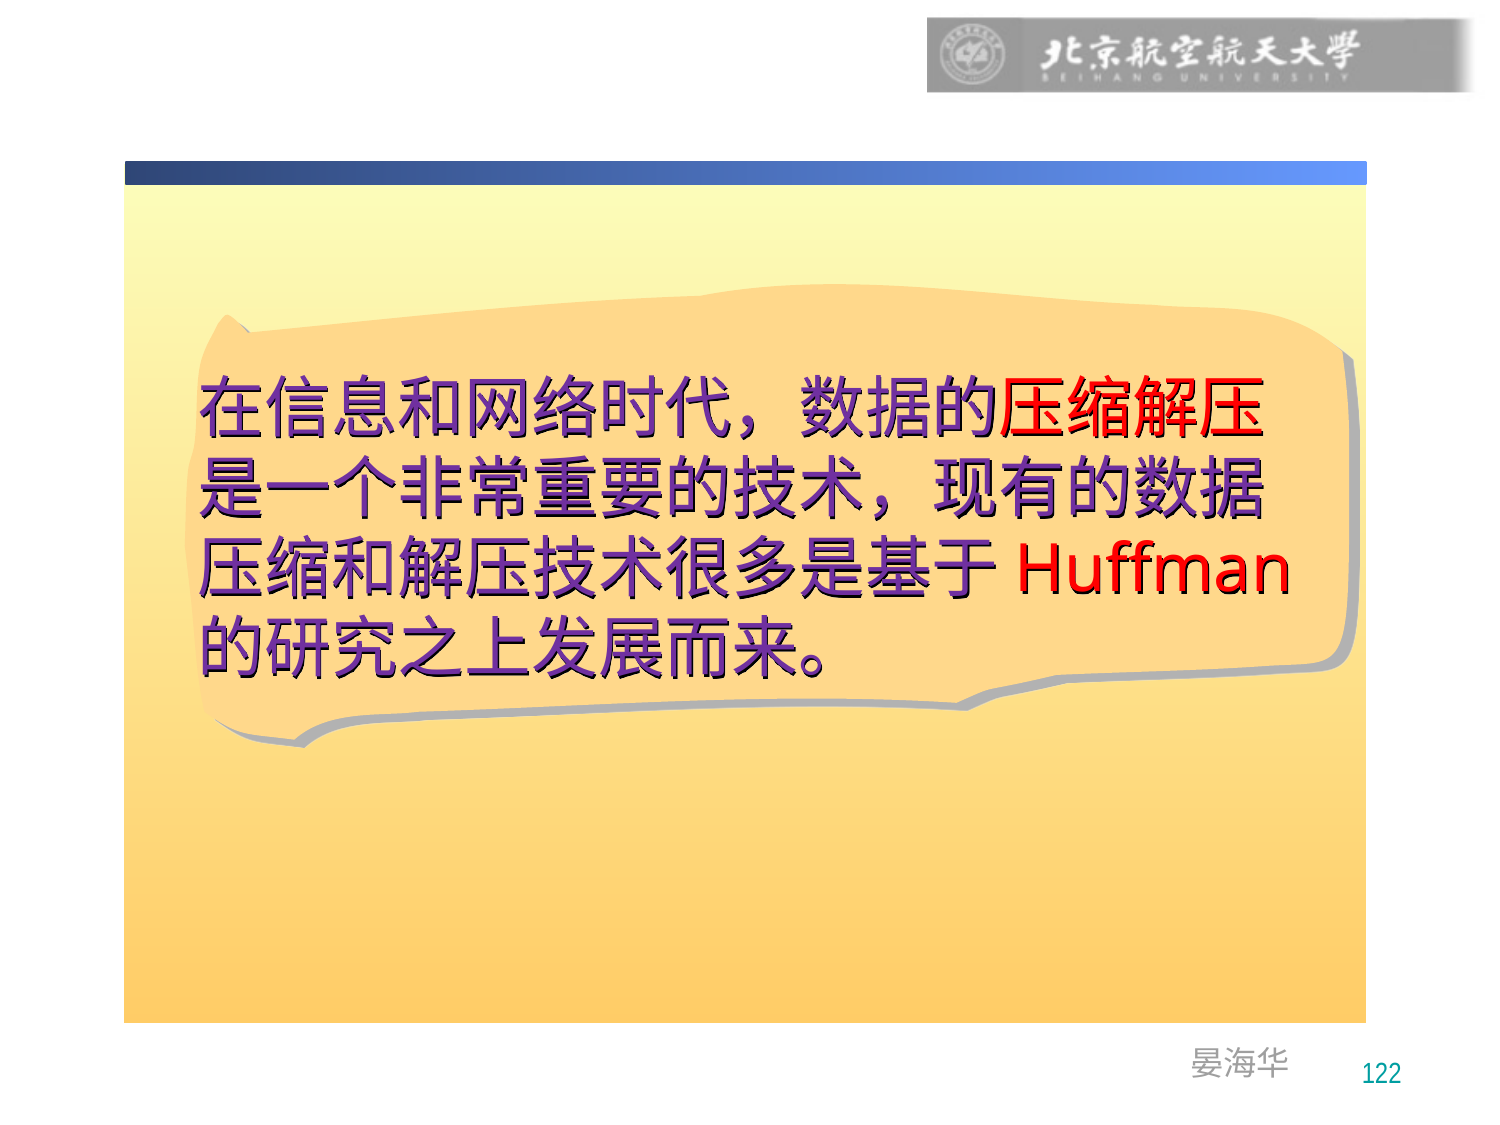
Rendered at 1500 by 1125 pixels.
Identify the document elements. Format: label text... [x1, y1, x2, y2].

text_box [182, 266, 1353, 740]
slide_number 122 [1103, 1021, 1417, 1098]
picture [927, 0, 1500, 102]
